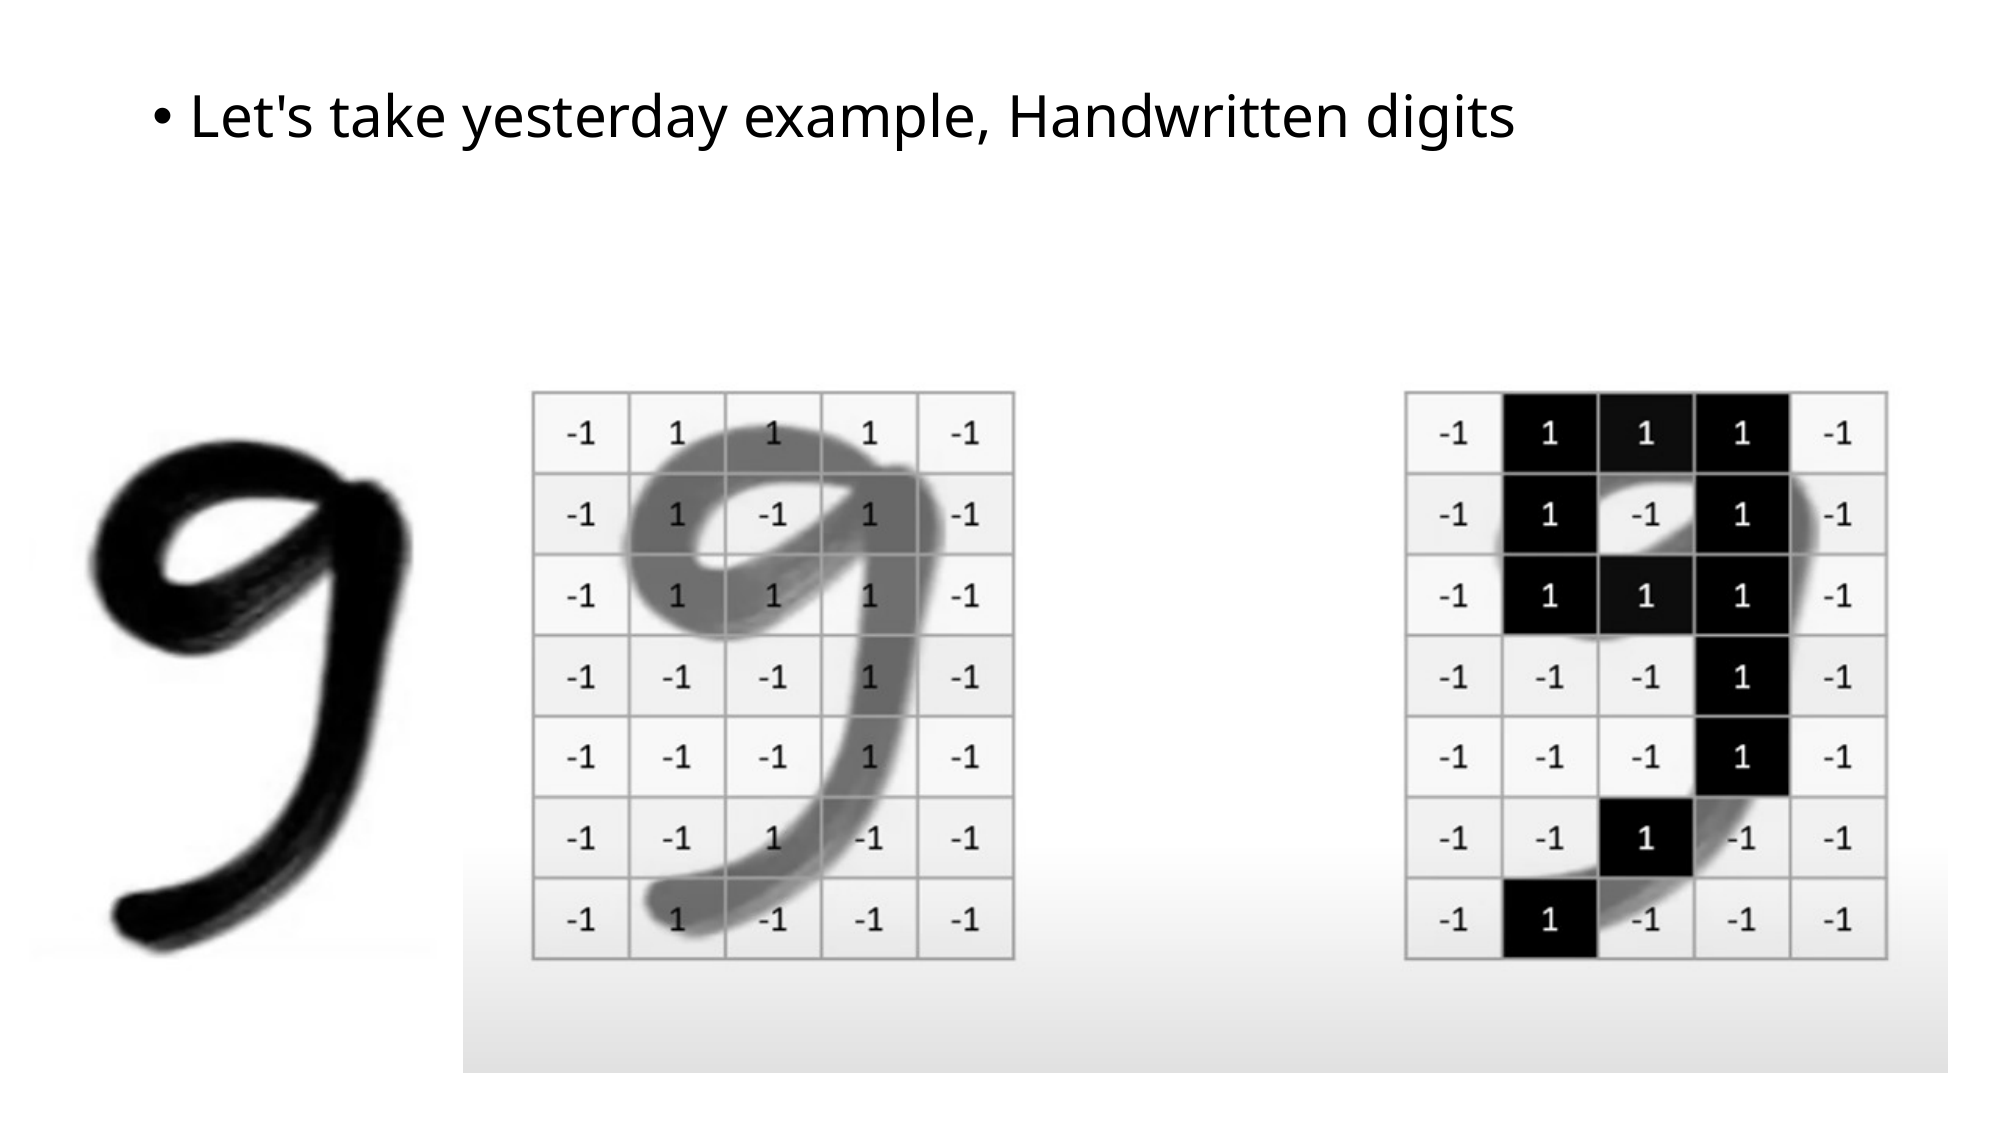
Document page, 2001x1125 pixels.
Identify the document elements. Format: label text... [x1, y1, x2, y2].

picture [29, 332, 459, 989]
list Let's take yesterday example, Handwritten digits [137, 79, 1863, 794]
picture [462, 258, 1949, 1074]
